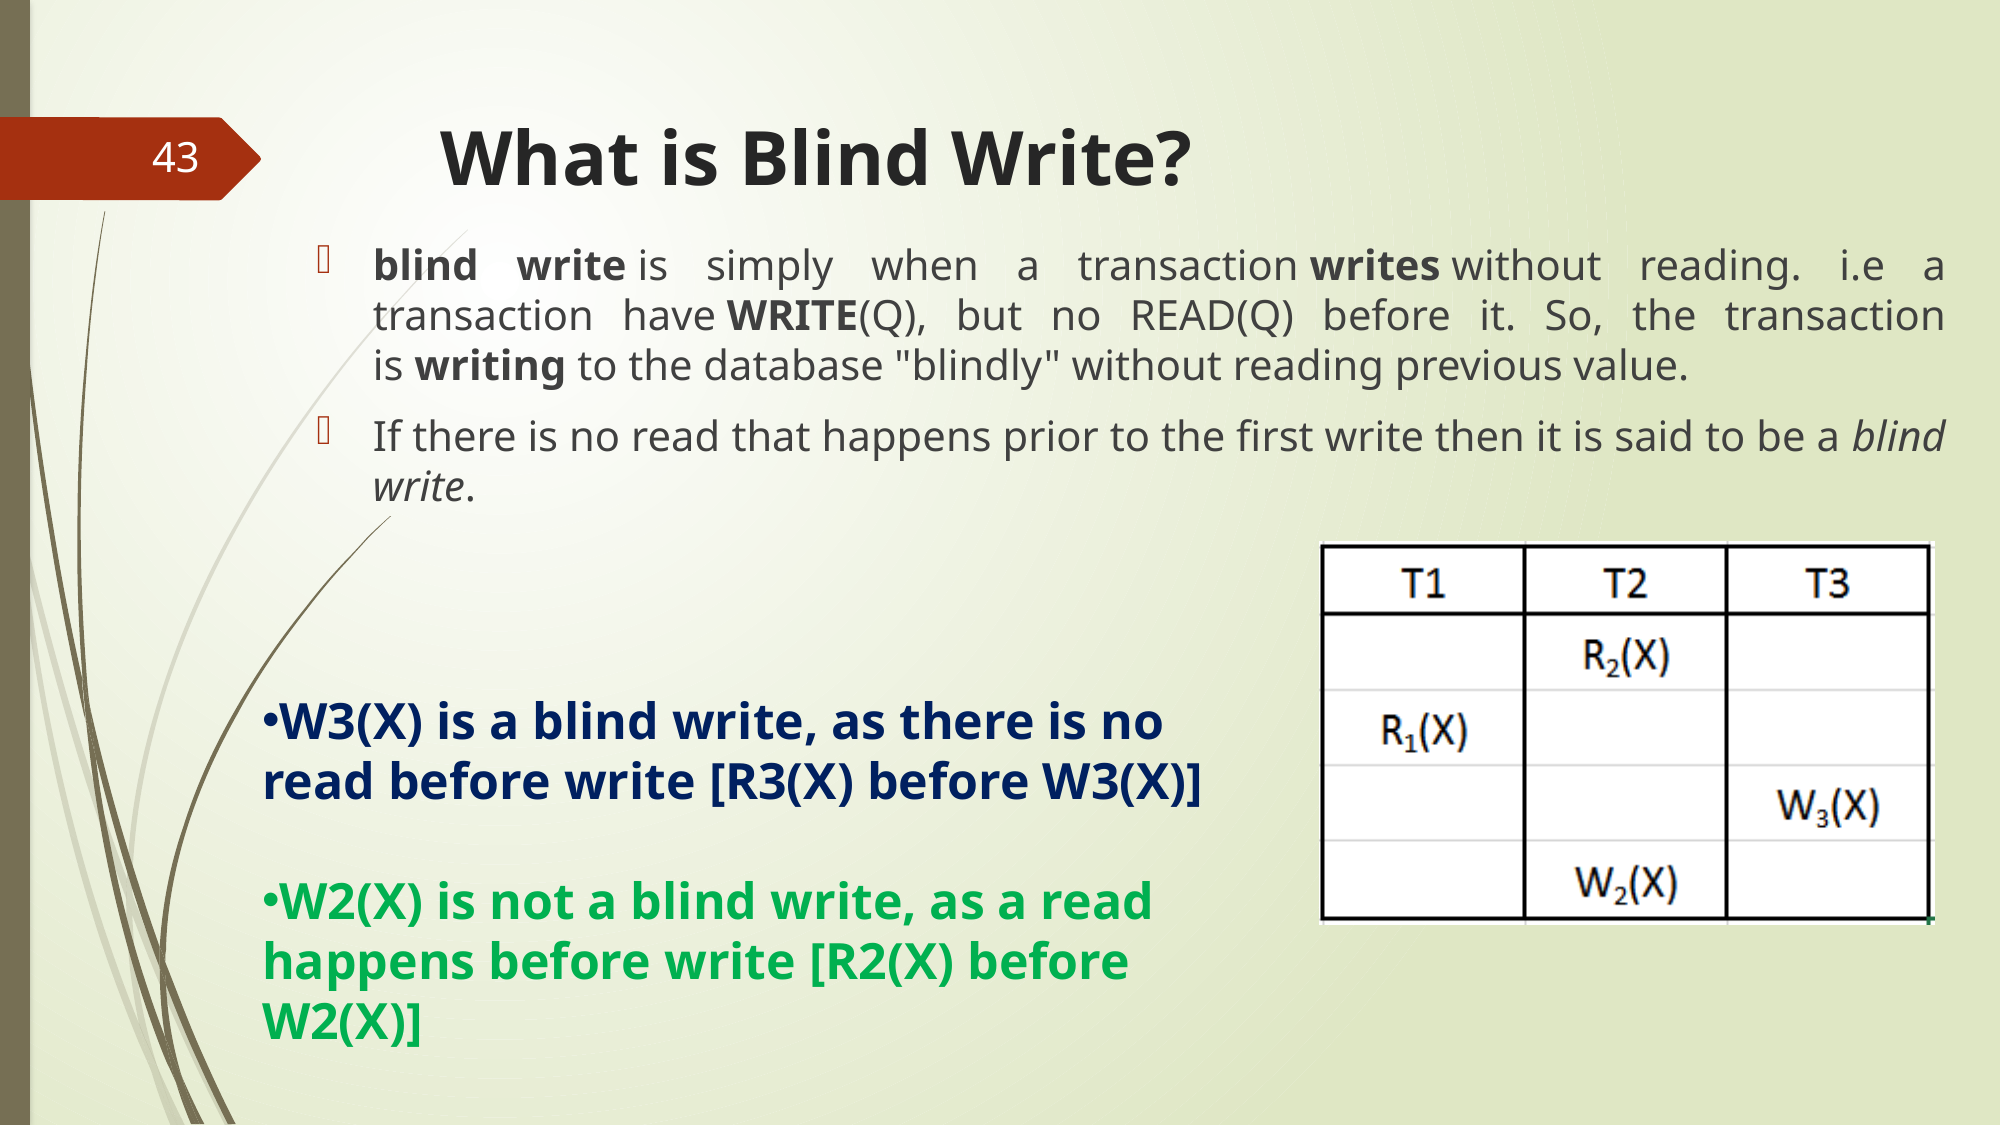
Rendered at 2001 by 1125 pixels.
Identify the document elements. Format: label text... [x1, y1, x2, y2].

picture [1319, 540, 1935, 925]
title What is Blind Write? [425, 102, 1888, 231]
slide_number 43 [87, 129, 216, 190]
text_box W3(X) is a blind write, as there is no read before write [R3(X) before W3(X)] W2(X) is not a blind write, as a read happens before write [R2(X) before W2(X)] [247, 682, 1293, 1057]
list blind write is simply when a transaction writes without reading. i.e a transaction have WRITE(Q), but no READ(Q) before it. So, the transaction is writing to the database "blindly" without reading previous value. If there is no read that happens prior to the first write then it is said to be a blind write. [301, 231, 1962, 851]
